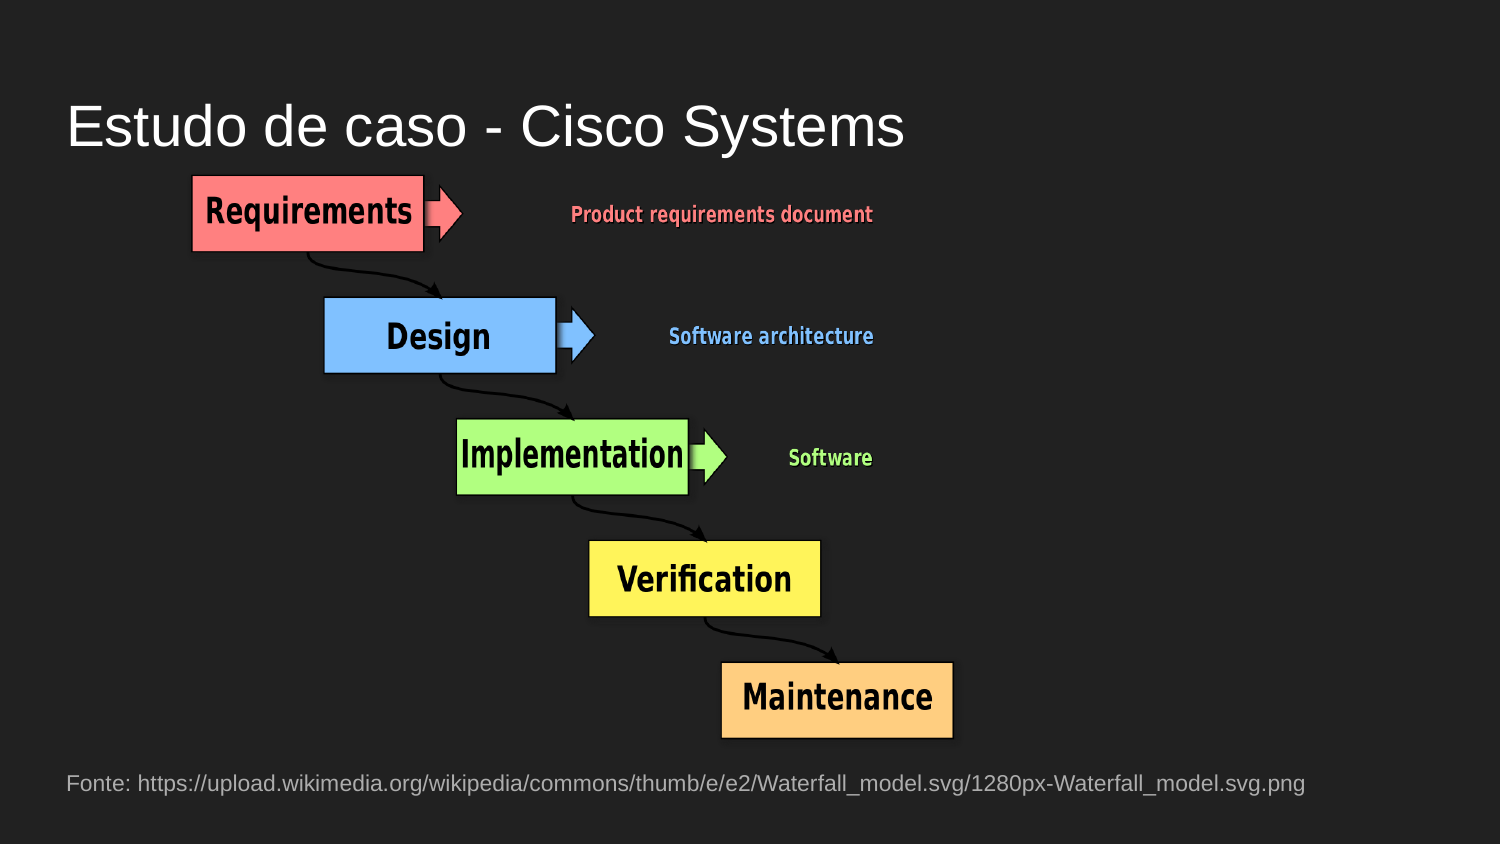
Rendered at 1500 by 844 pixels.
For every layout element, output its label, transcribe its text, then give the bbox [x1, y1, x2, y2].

title Estudo de caso - Cisco Systems [51, 72, 1449, 167]
list Fonte: https://upload.wikimedia.org/wikipedia/commons/thumb/e/e2/Waterfall_model.svg/1280px-Waterfall_model.svg.png [51, 749, 1449, 832]
picture [187, 166, 965, 750]
